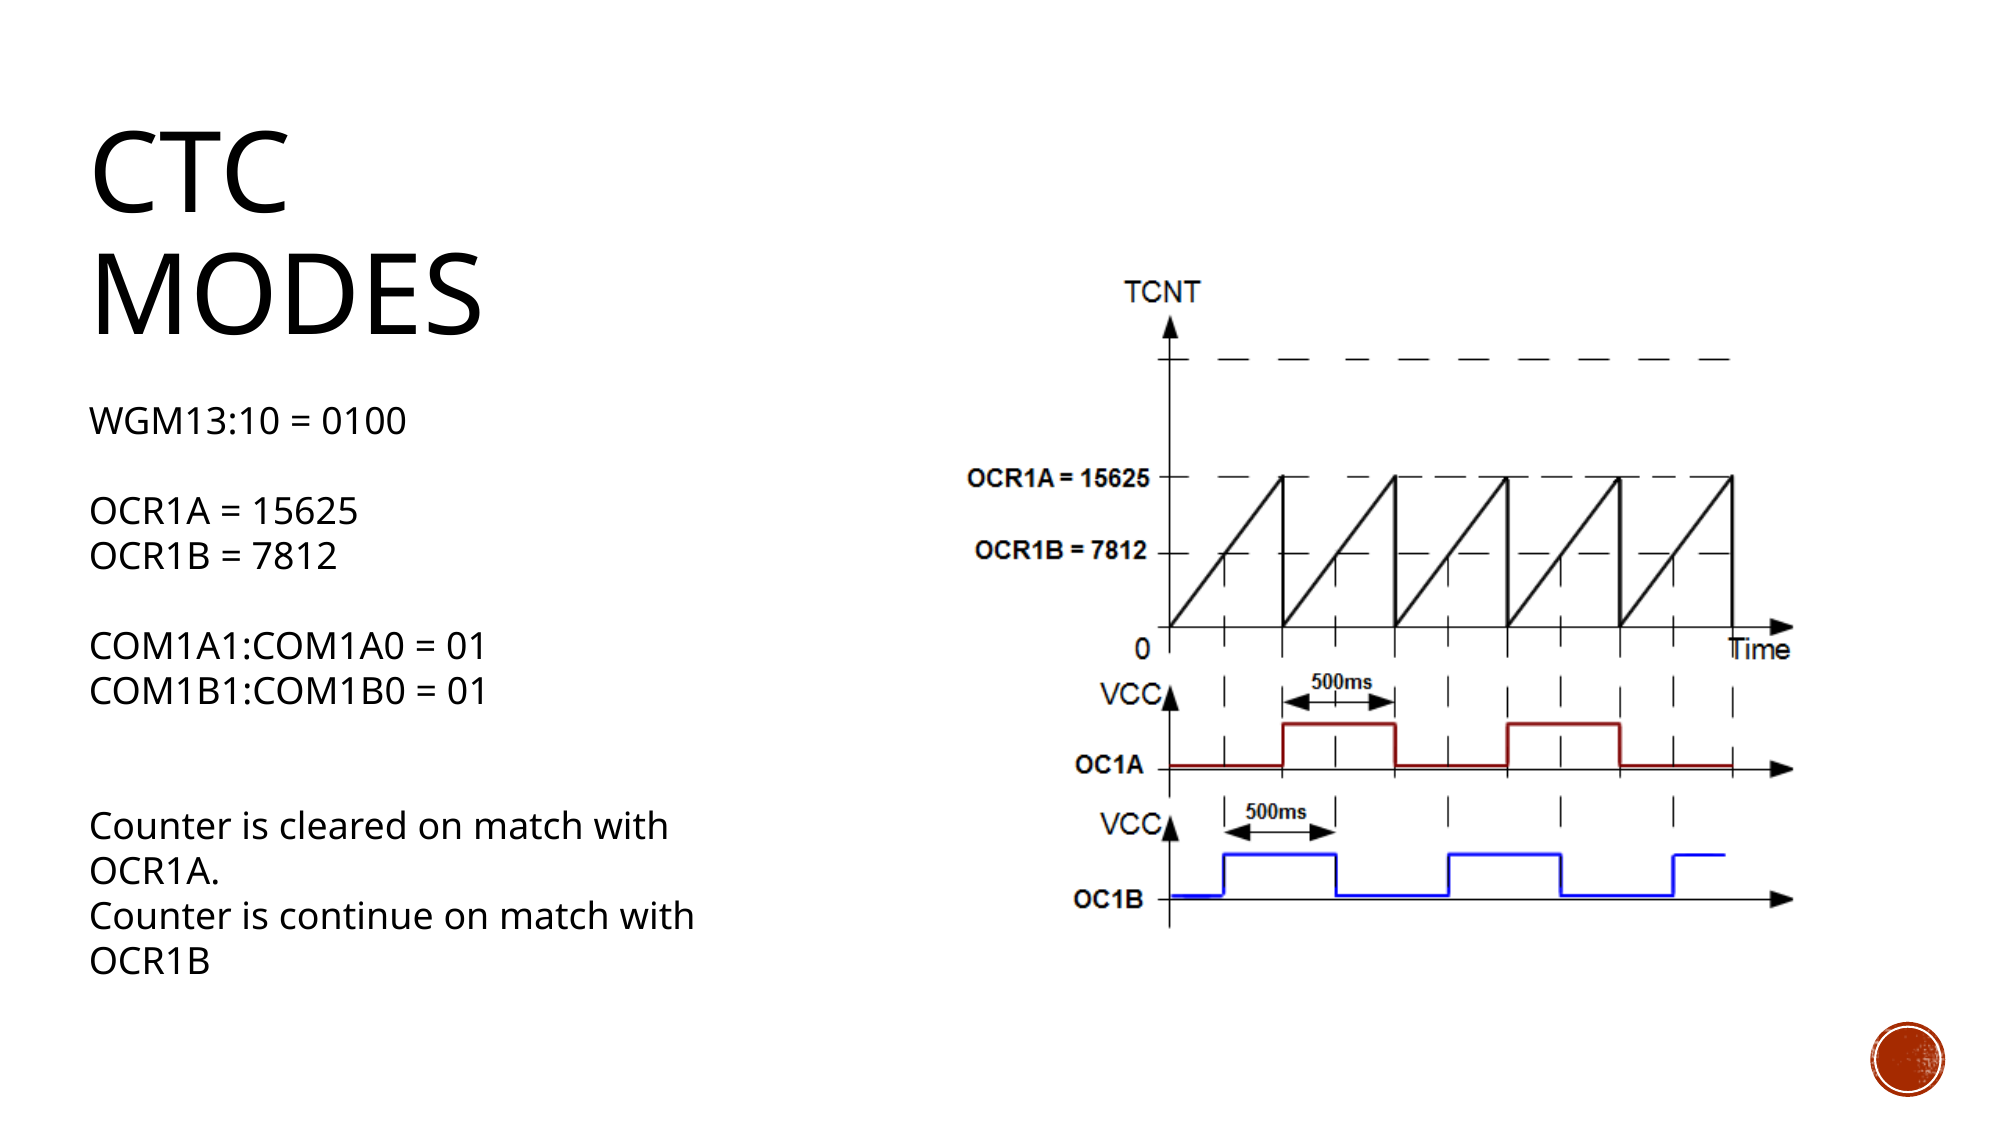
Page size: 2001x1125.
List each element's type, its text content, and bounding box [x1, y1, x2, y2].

title CTC modes [74, 163, 561, 311]
text_box WGM13:10 = 0100 OCR1A = 15625 OCR1B = 7812 COM1A1:COM1A0 = 01 COM1B1:COM1B0 = 01 Counter is cleared on match with OCR1A. Counter is continue on match with OCR1B [74, 389, 827, 990]
picture [925, 276, 1859, 946]
